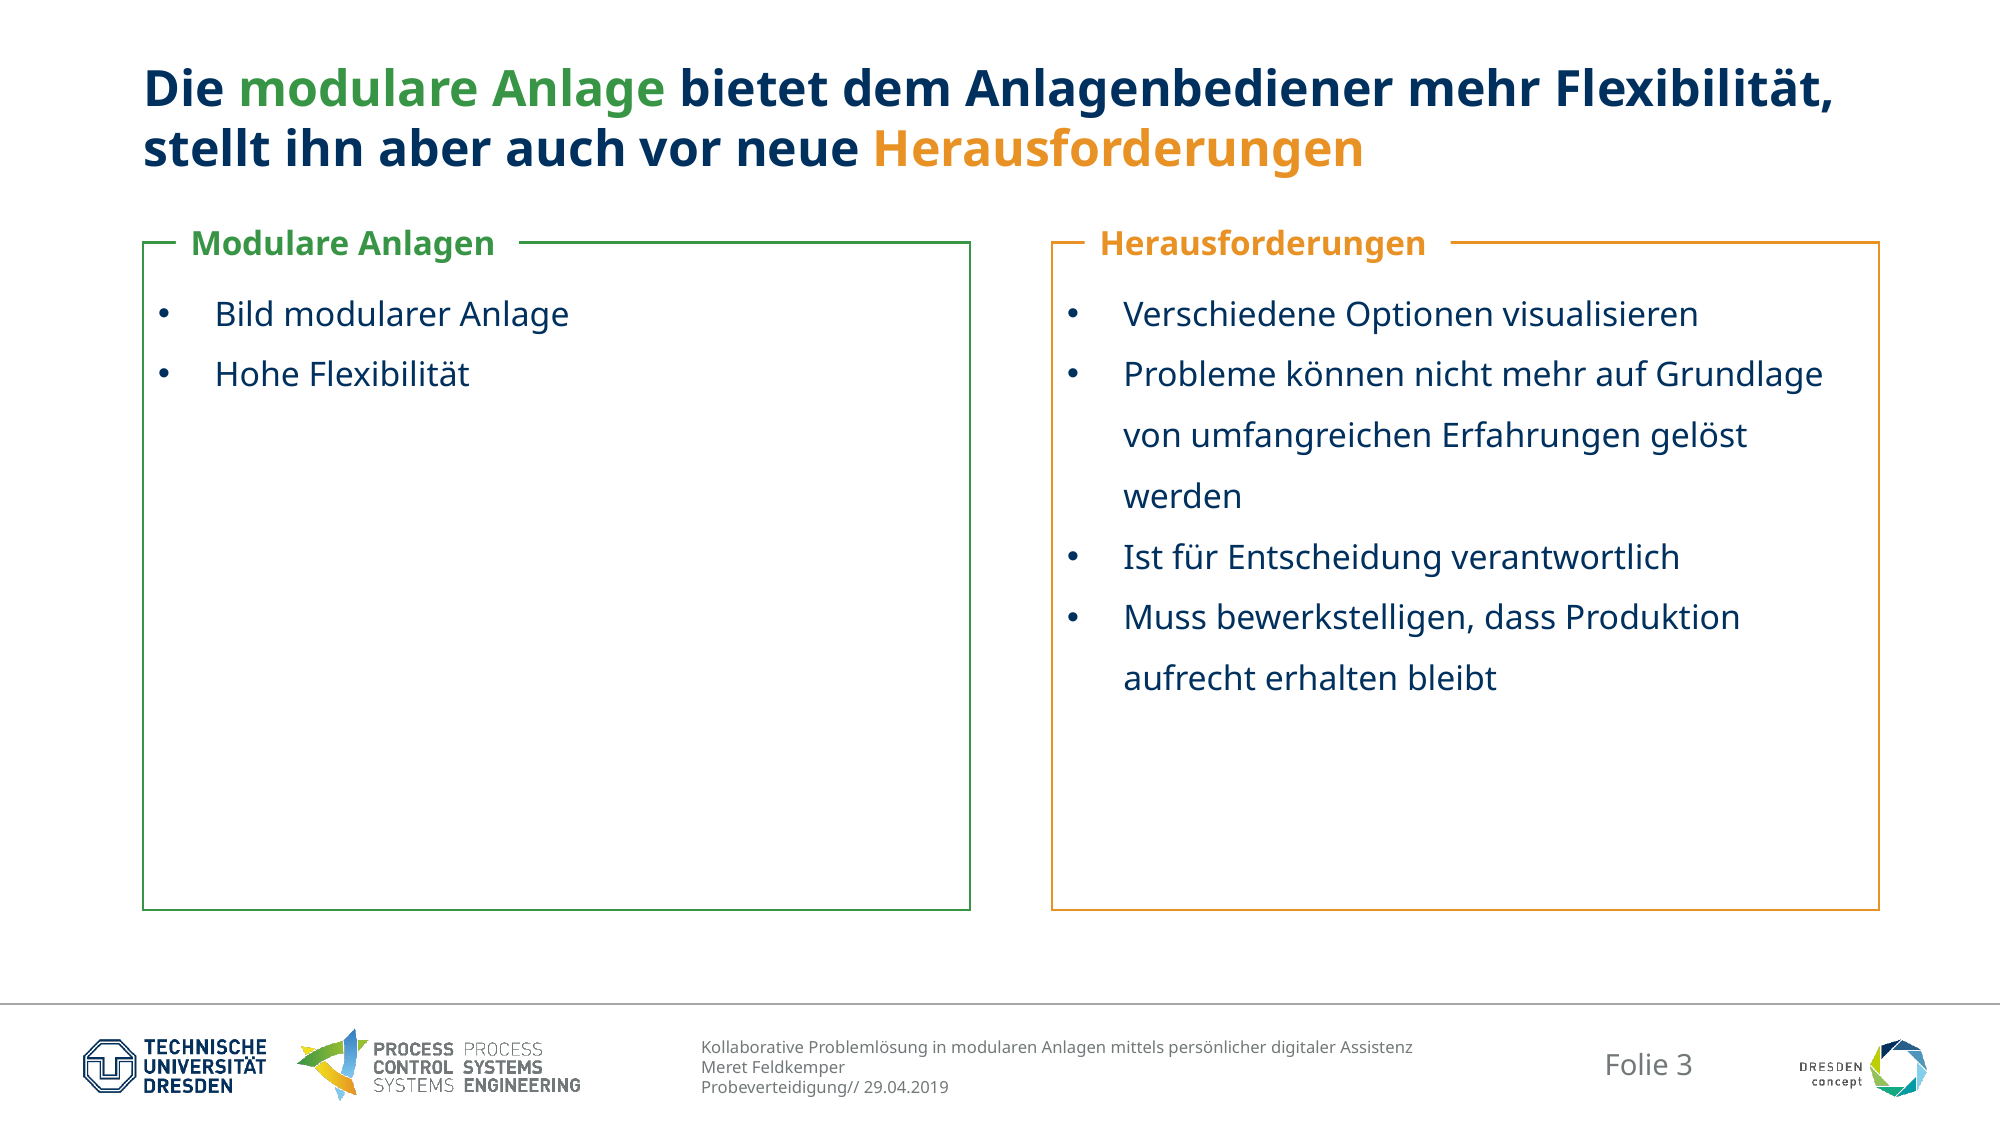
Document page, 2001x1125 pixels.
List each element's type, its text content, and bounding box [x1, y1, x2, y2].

picture [83, 1039, 266, 1093]
title Die modulare Anlage bietet dem Anlagenbediener mehr Flexibilität, stellt ihn aber auch vor neue Herausforderungen [143, 56, 1880, 169]
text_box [1052, 214, 1880, 911]
picture [1800, 1039, 1927, 1097]
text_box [143, 214, 971, 911]
picture [297, 1028, 580, 1101]
